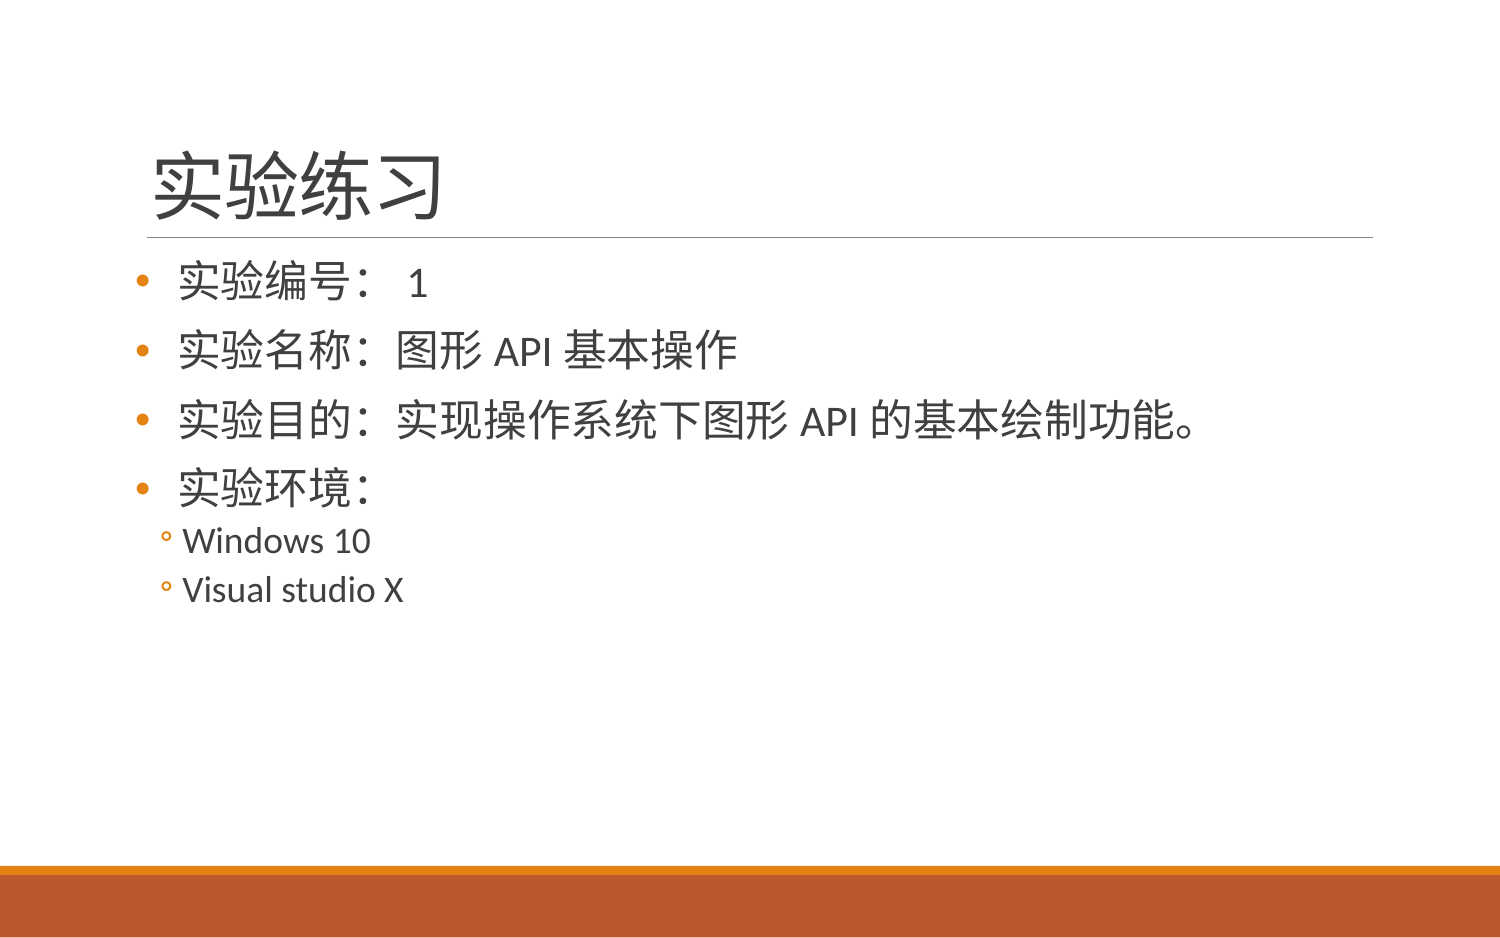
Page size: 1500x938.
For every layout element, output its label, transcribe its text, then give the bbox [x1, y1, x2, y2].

title 实验练习 [135, 39, 1373, 238]
list 实验编号：1 实验名称：图形API基本操作 实验目的：实现操作系统下图形API的基本绘制功能。 实验环境： Windows 10 Visual studio X [135, 252, 1373, 803]
